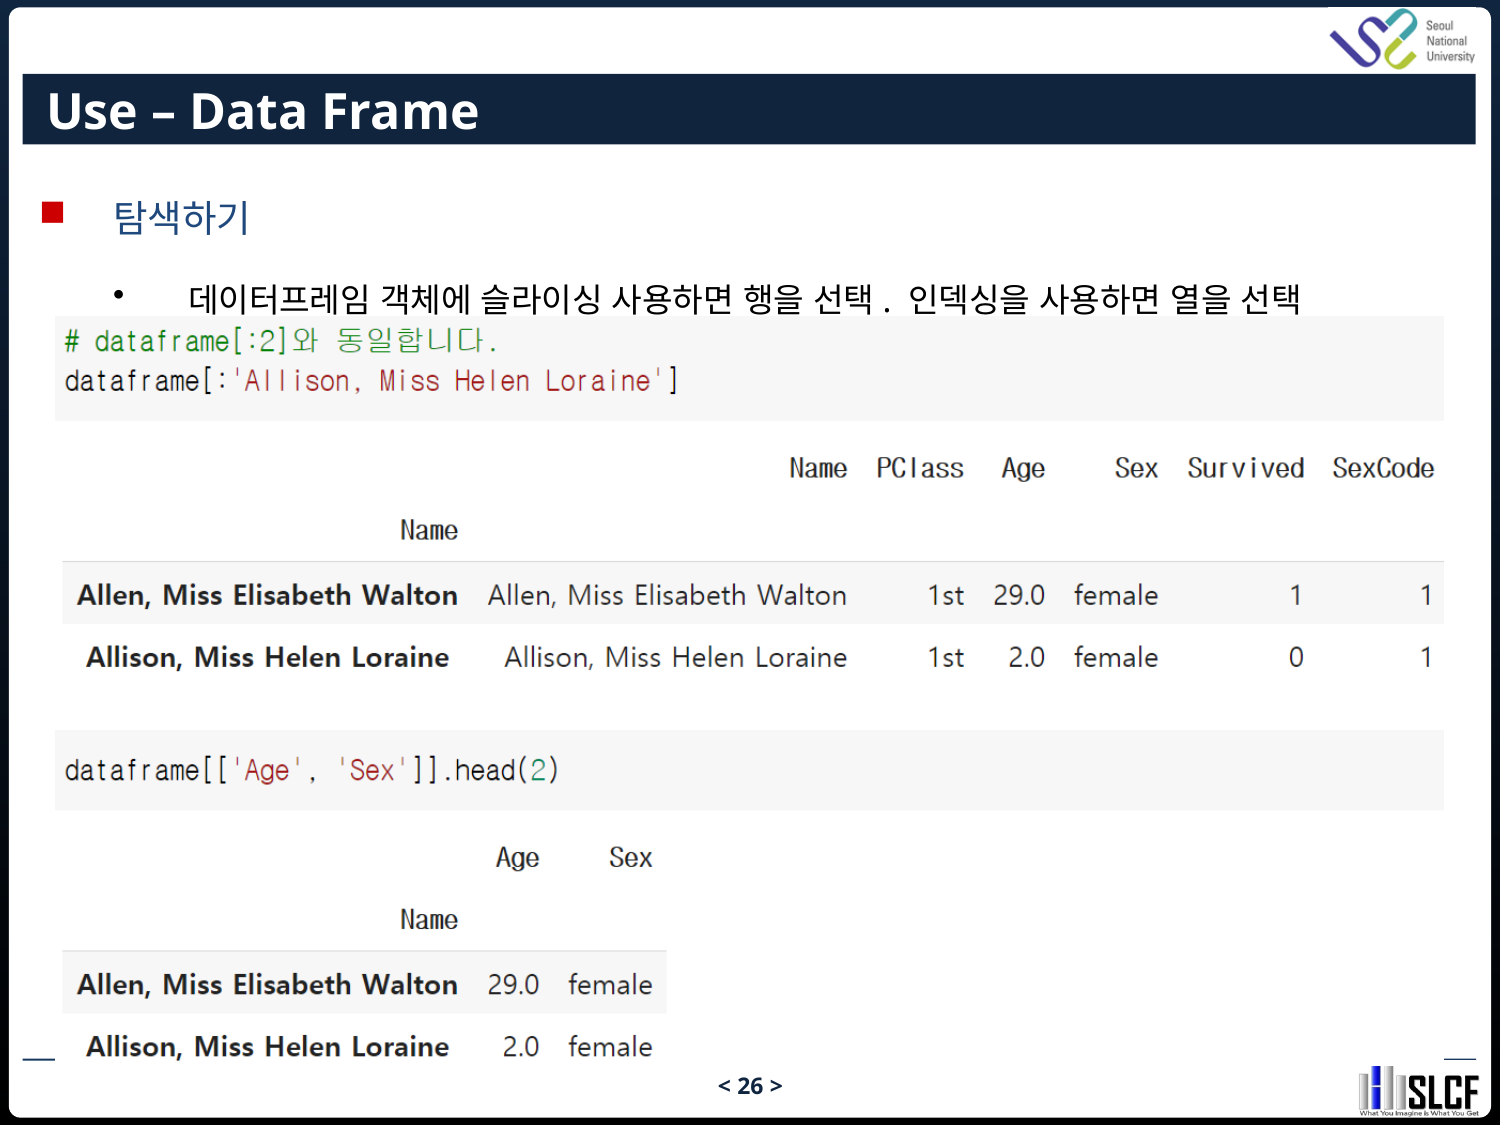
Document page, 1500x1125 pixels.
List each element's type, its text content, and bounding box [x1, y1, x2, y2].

picture [1328, 7, 1476, 70]
title Use – Data Frame [22, 73, 1476, 145]
picture [54, 316, 1481, 1117]
list 탐색하기 데이터프레임 객체에 슬라이싱 사용하면 행을 선택. 인덱싱을 사용하면 열을 선택 [38, 172, 1426, 811]
